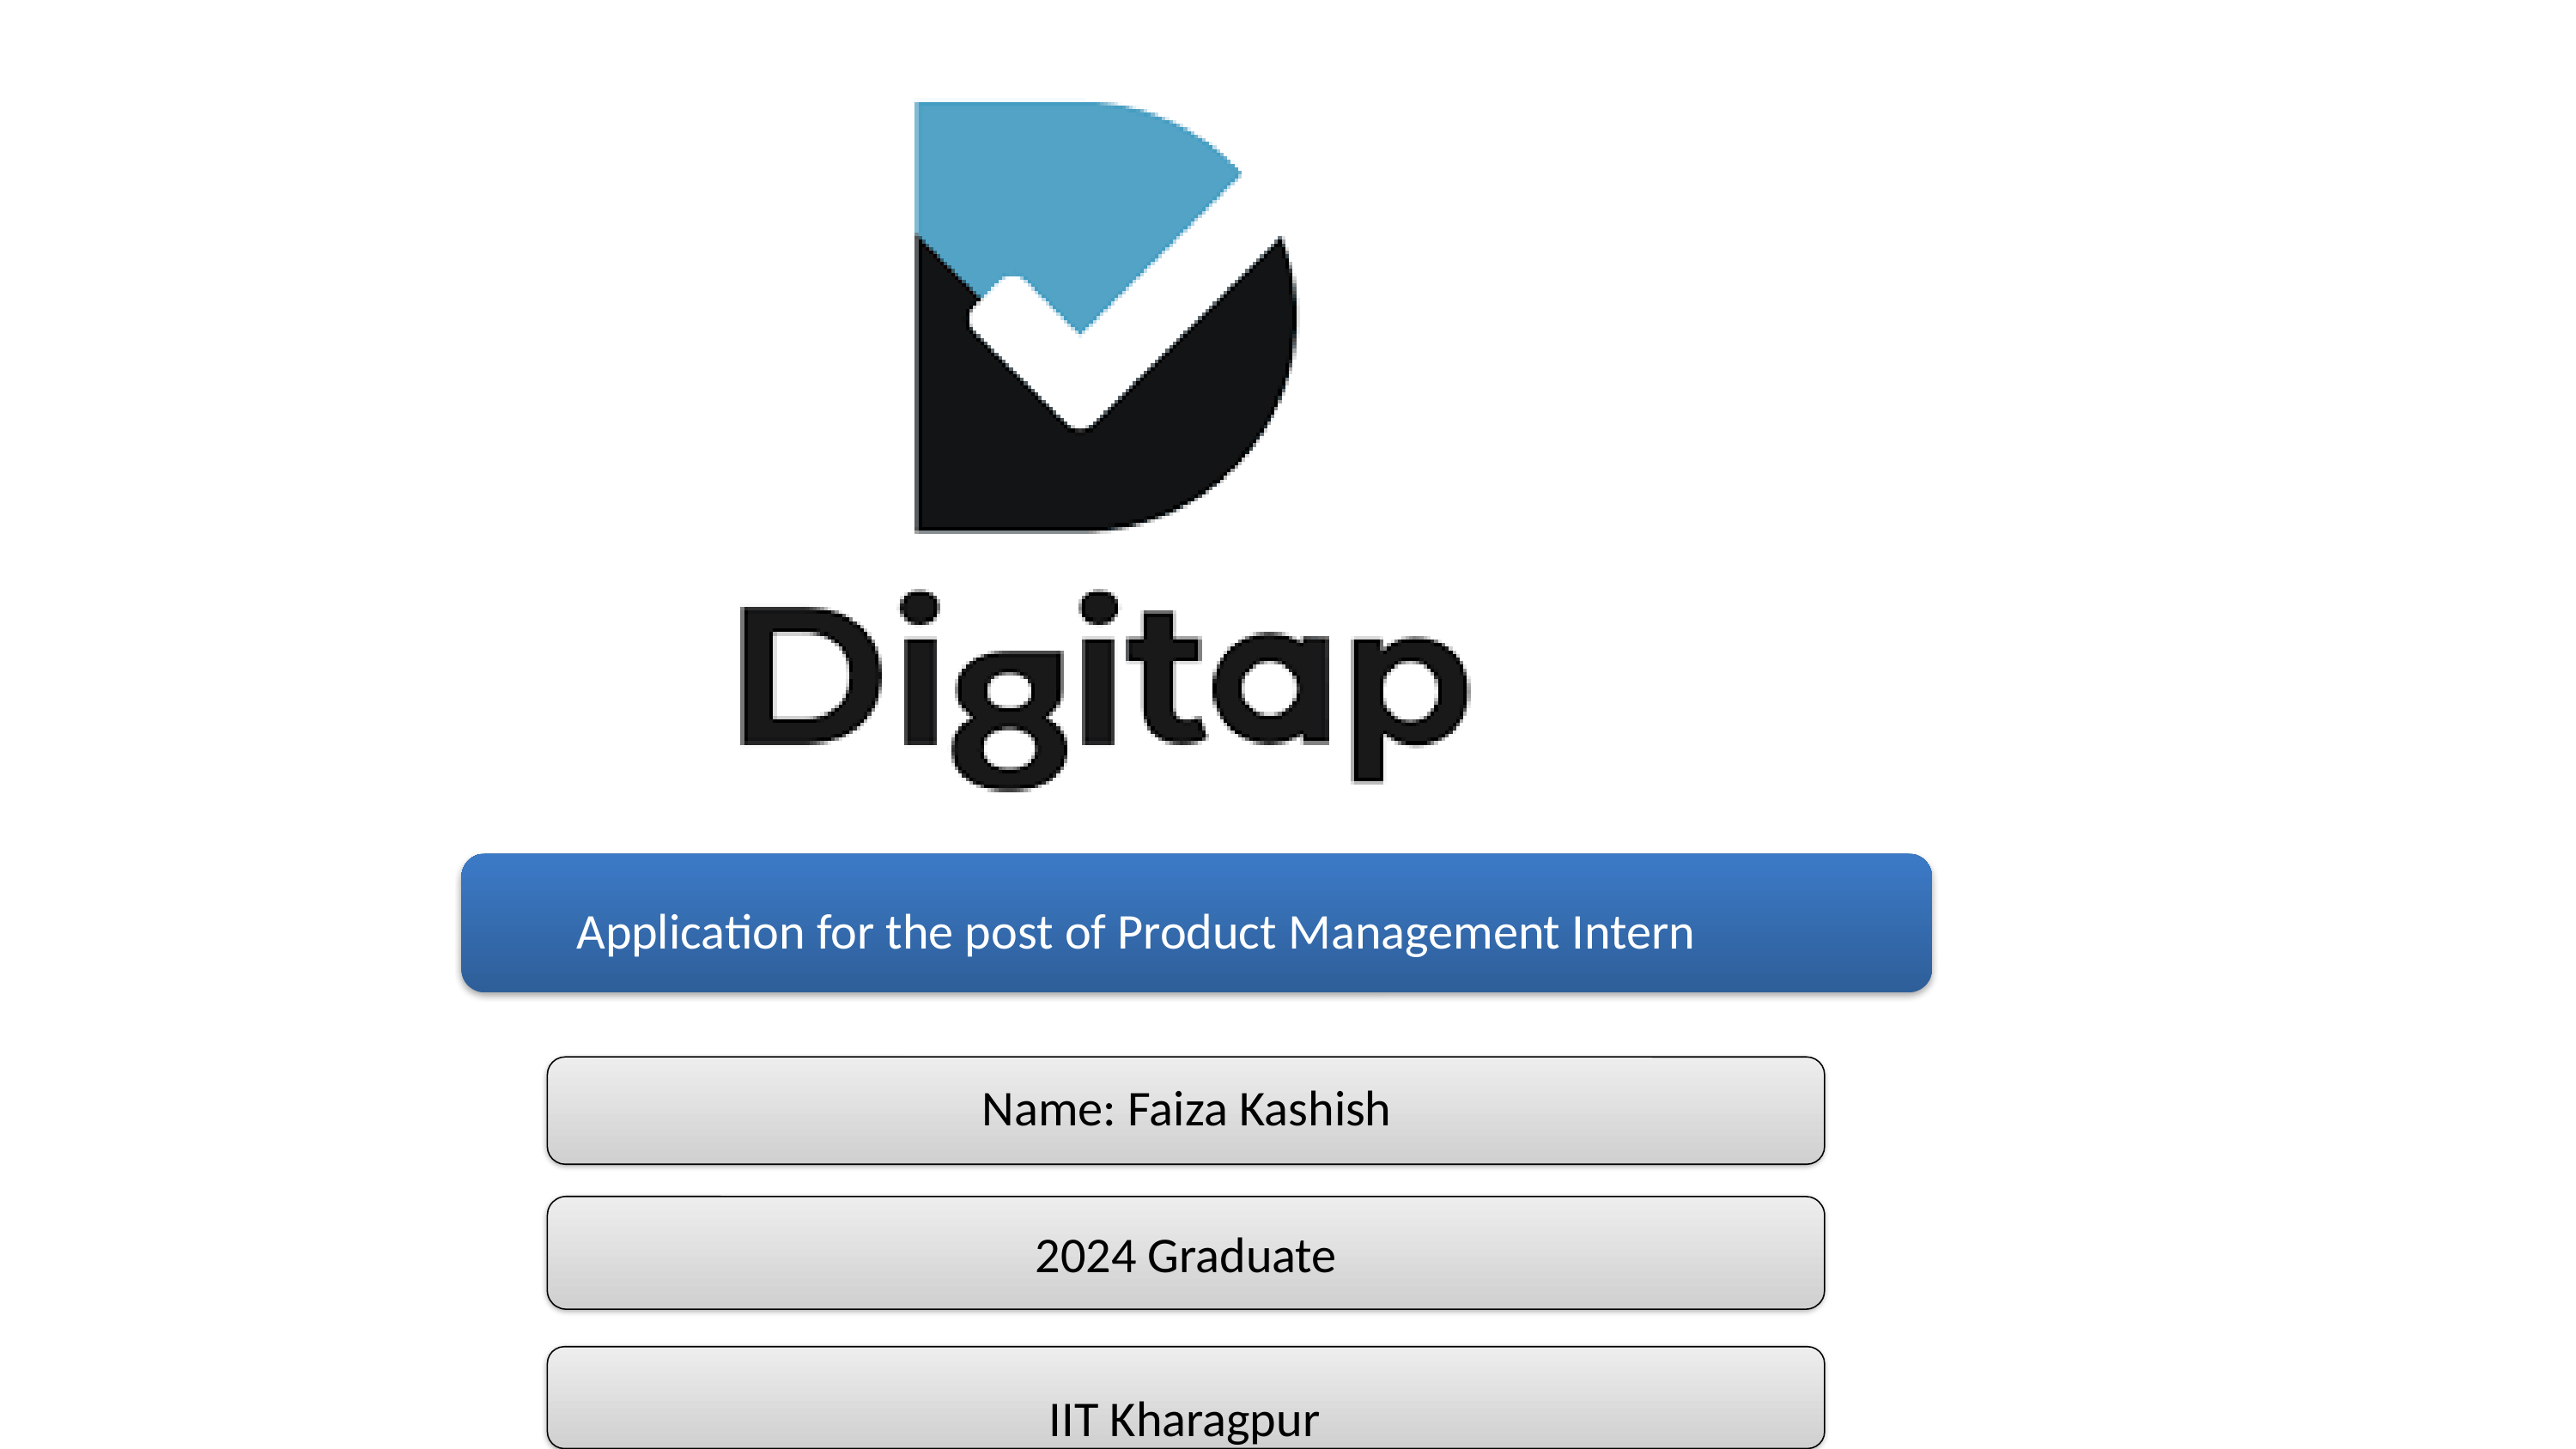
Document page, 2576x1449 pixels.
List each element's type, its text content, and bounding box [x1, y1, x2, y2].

text_box [440, 1110, 1825, 1222]
text_box [1739, 1056, 1826, 1151]
picture [697, 37, 1515, 854]
text_box [461, 966, 1932, 993]
text_box Name: Faiza Kashish [526, 1030, 1739, 1110]
text_box IIT Kharagpur [547, 1341, 1825, 1449]
text_box Application for the post of Product Management Intern [461, 853, 1932, 966]
text_box 2024 Graduate [546, 1210, 1826, 1310]
